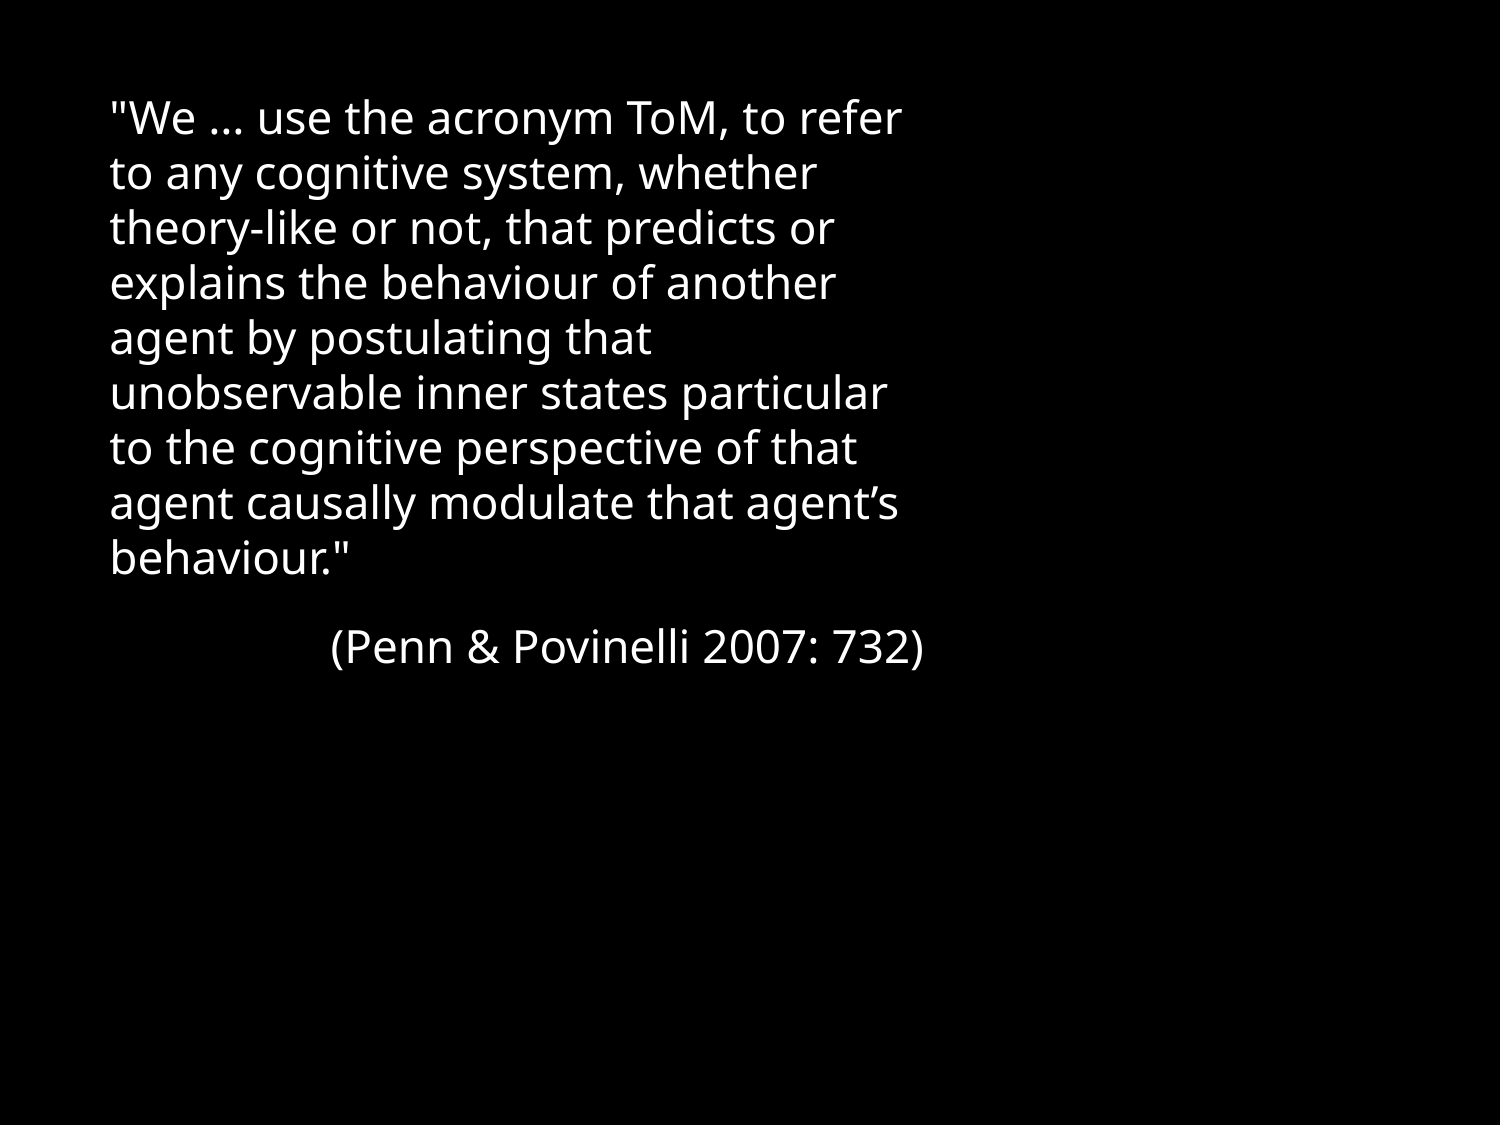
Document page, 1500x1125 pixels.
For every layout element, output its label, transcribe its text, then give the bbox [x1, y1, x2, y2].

text_box "We … use the acronym ToM, to refer to any cognitive system, whether theory-like or not, that predicts or explains the behaviour of another agent by postulating that unobservable inner states particular to the cognitive perspective of that agent causally modulate that agent’s behaviour." (Penn & Povinelli 2007: 732) [94, 81, 940, 681]
